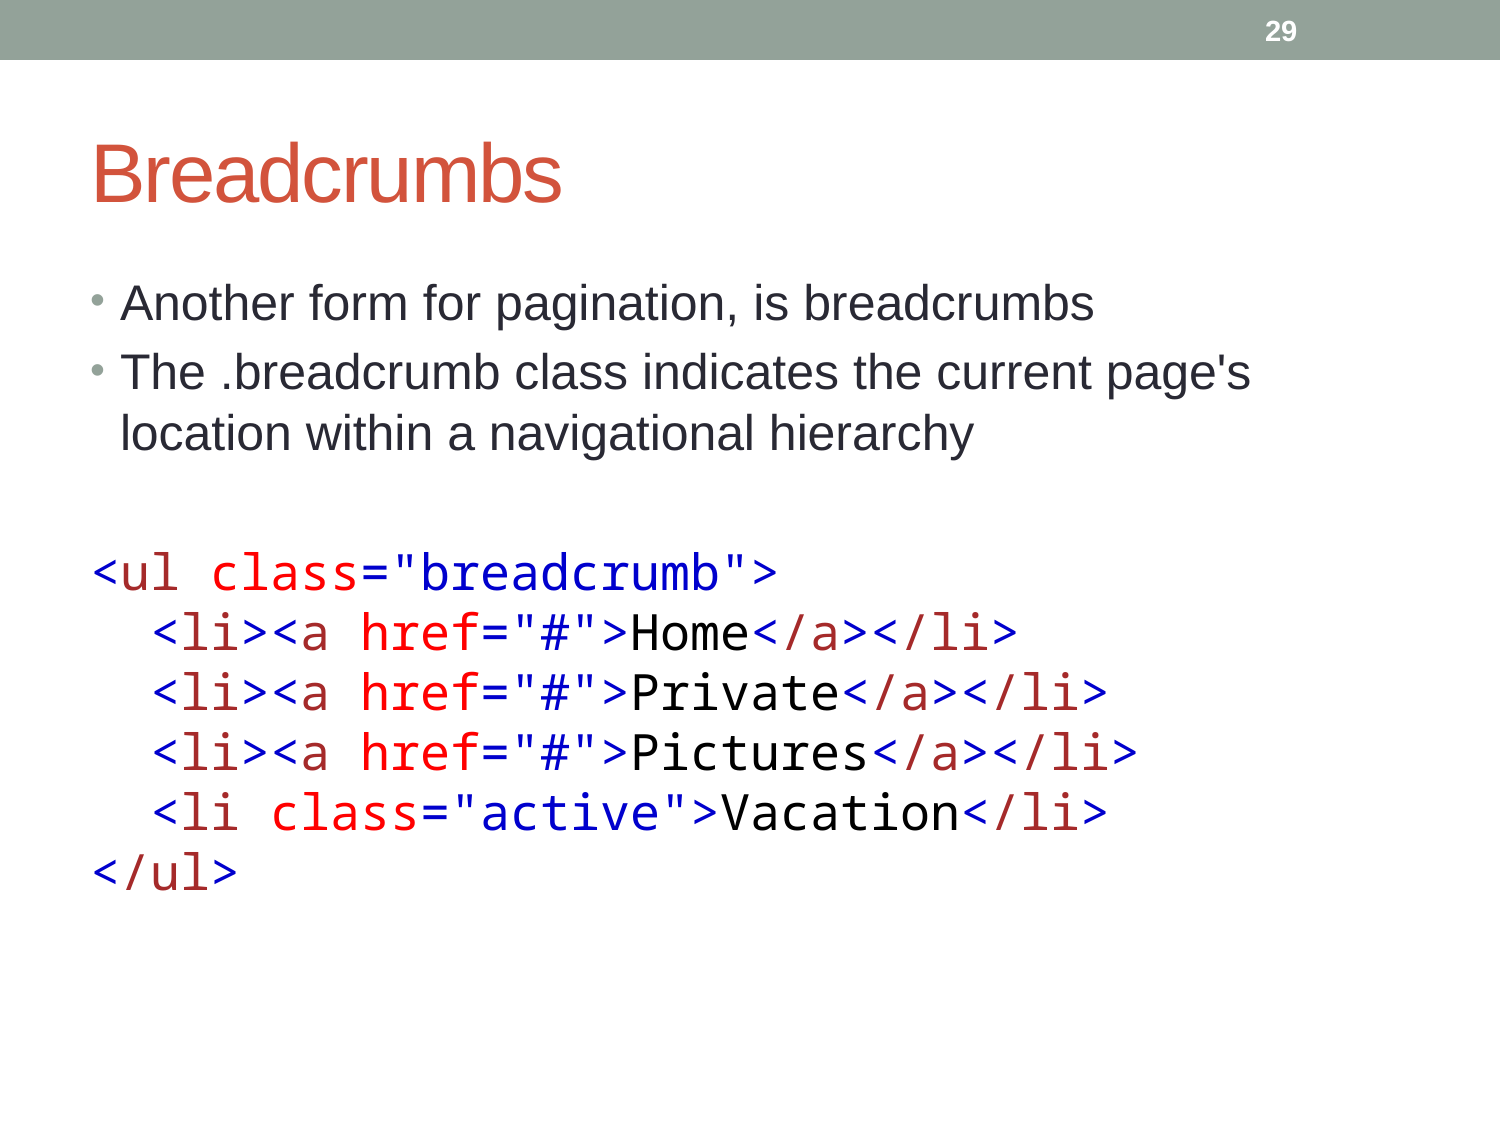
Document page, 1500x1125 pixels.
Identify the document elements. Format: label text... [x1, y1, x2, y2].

title Breadcrumbs [75, 87, 1425, 250]
slide_number 29 [1250, 3, 1425, 57]
list Another form for pagination, is breadcrumbs The .breadcrumb class indicates the current page's location within a navigational hierarchy <ul class="breadcrumb"> <li><a href="#">Home</a></li> <li><a href="#">Private</a></li> <li><a href="#">Pictures</a></li> <li class="active">Vacation</li> </ul> [75, 262, 1425, 1063]
